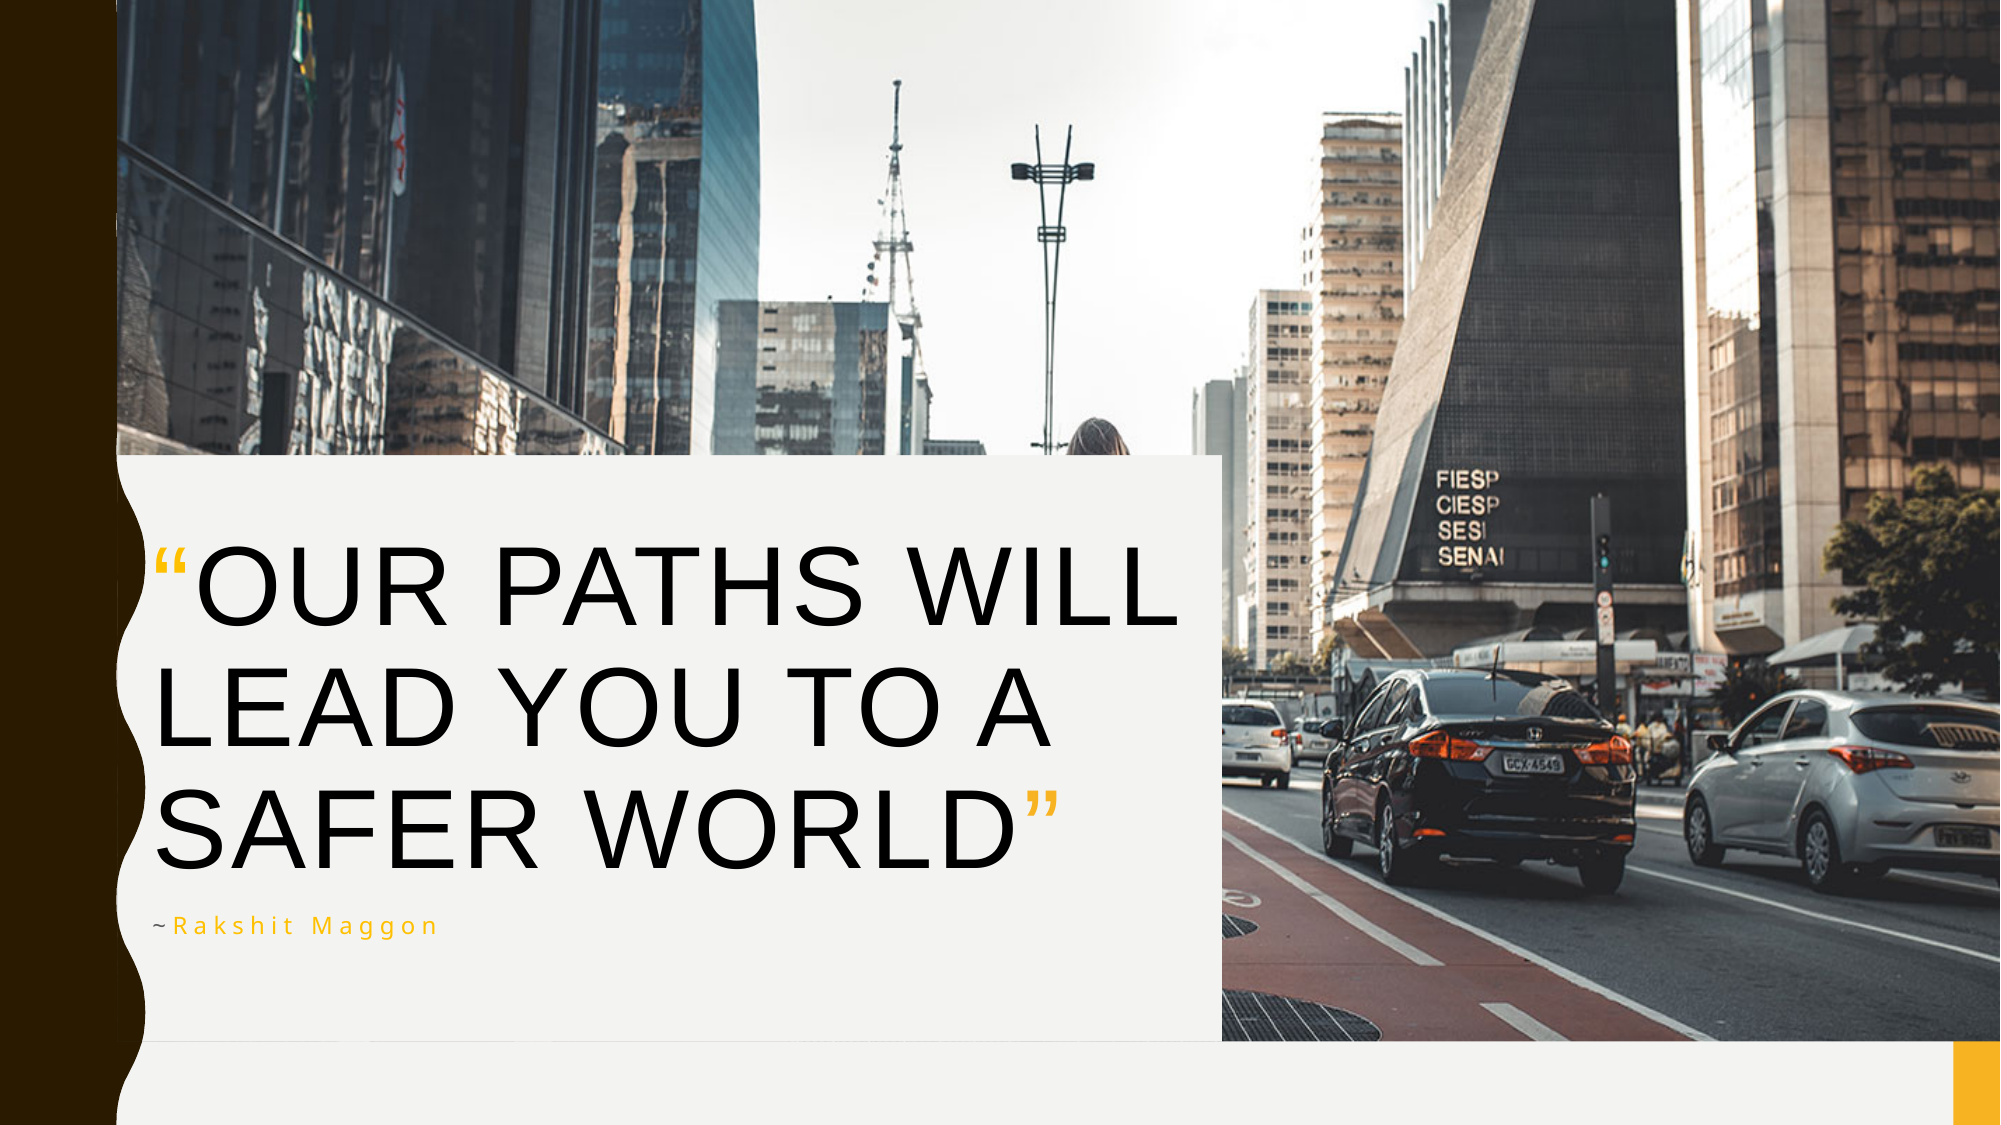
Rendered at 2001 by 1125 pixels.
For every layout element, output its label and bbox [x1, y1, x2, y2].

picture [117, 0, 2000, 1042]
